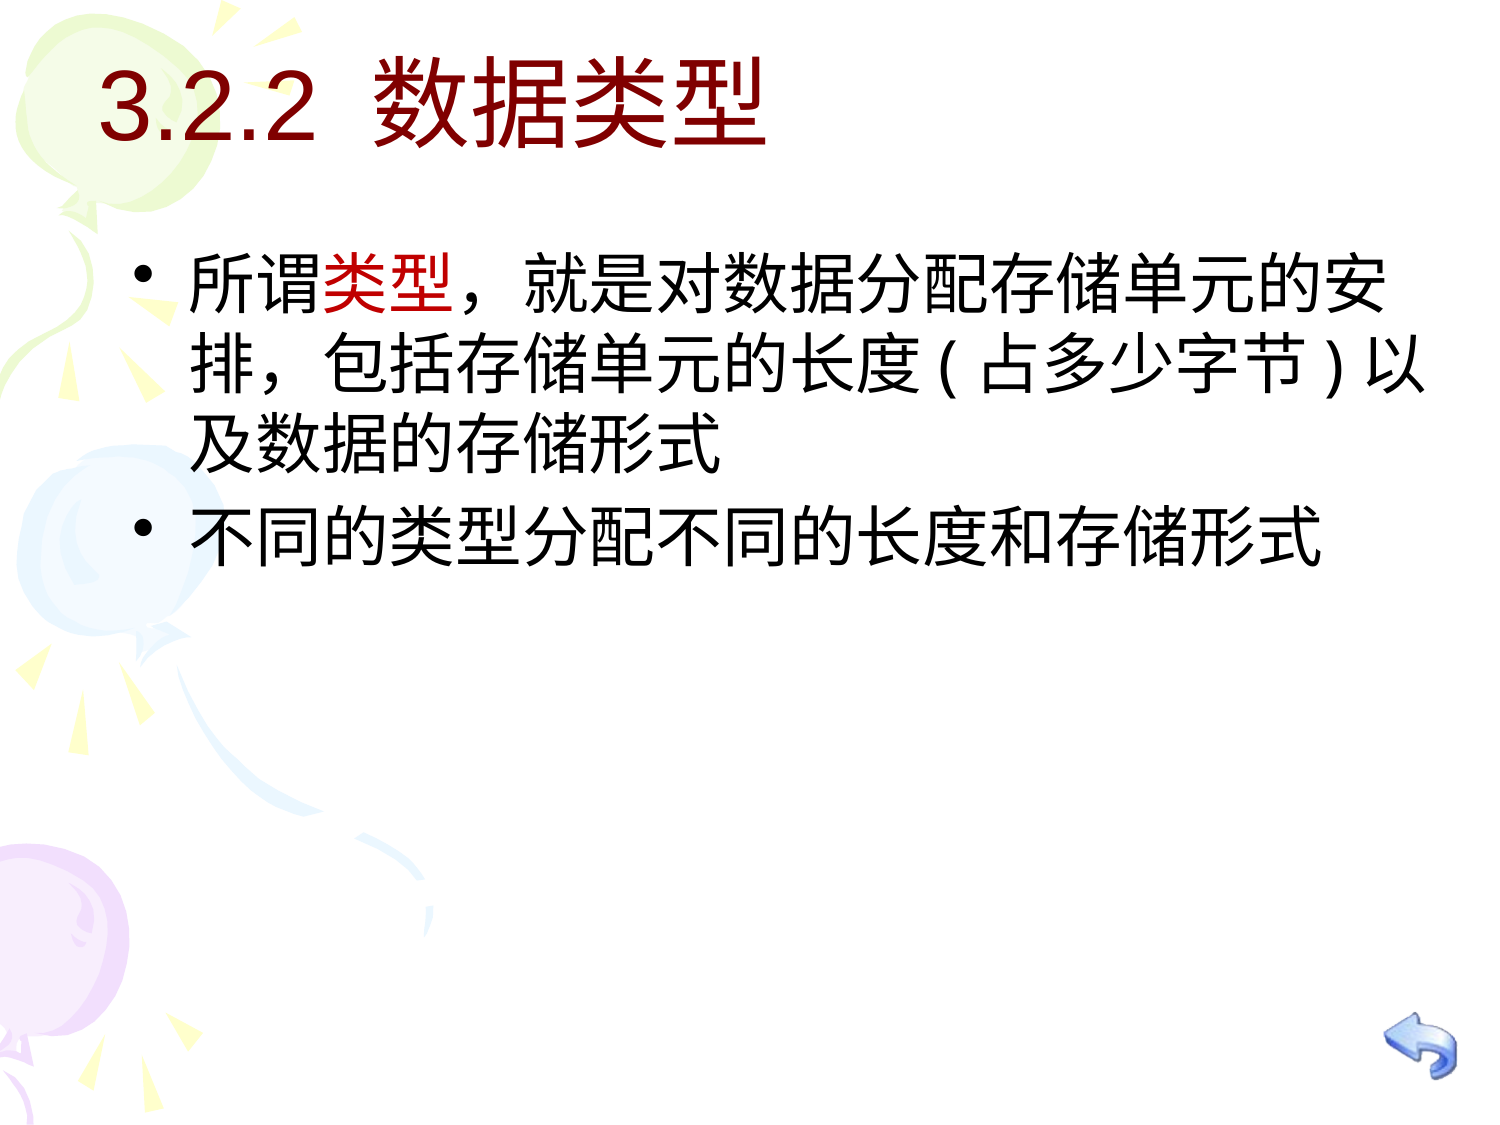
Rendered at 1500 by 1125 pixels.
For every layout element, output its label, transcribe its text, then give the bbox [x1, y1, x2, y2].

picture [1382, 1007, 1461, 1086]
title 3.2.2 数据类型 [81, 1, 1417, 170]
list 所谓类型，就是对数据分配存储单元的安排，包括存储单元的长度(占多少字节)以及数据的存储形式 不同的类型分配不同的长度和存储形式 [117, 234, 1465, 786]
